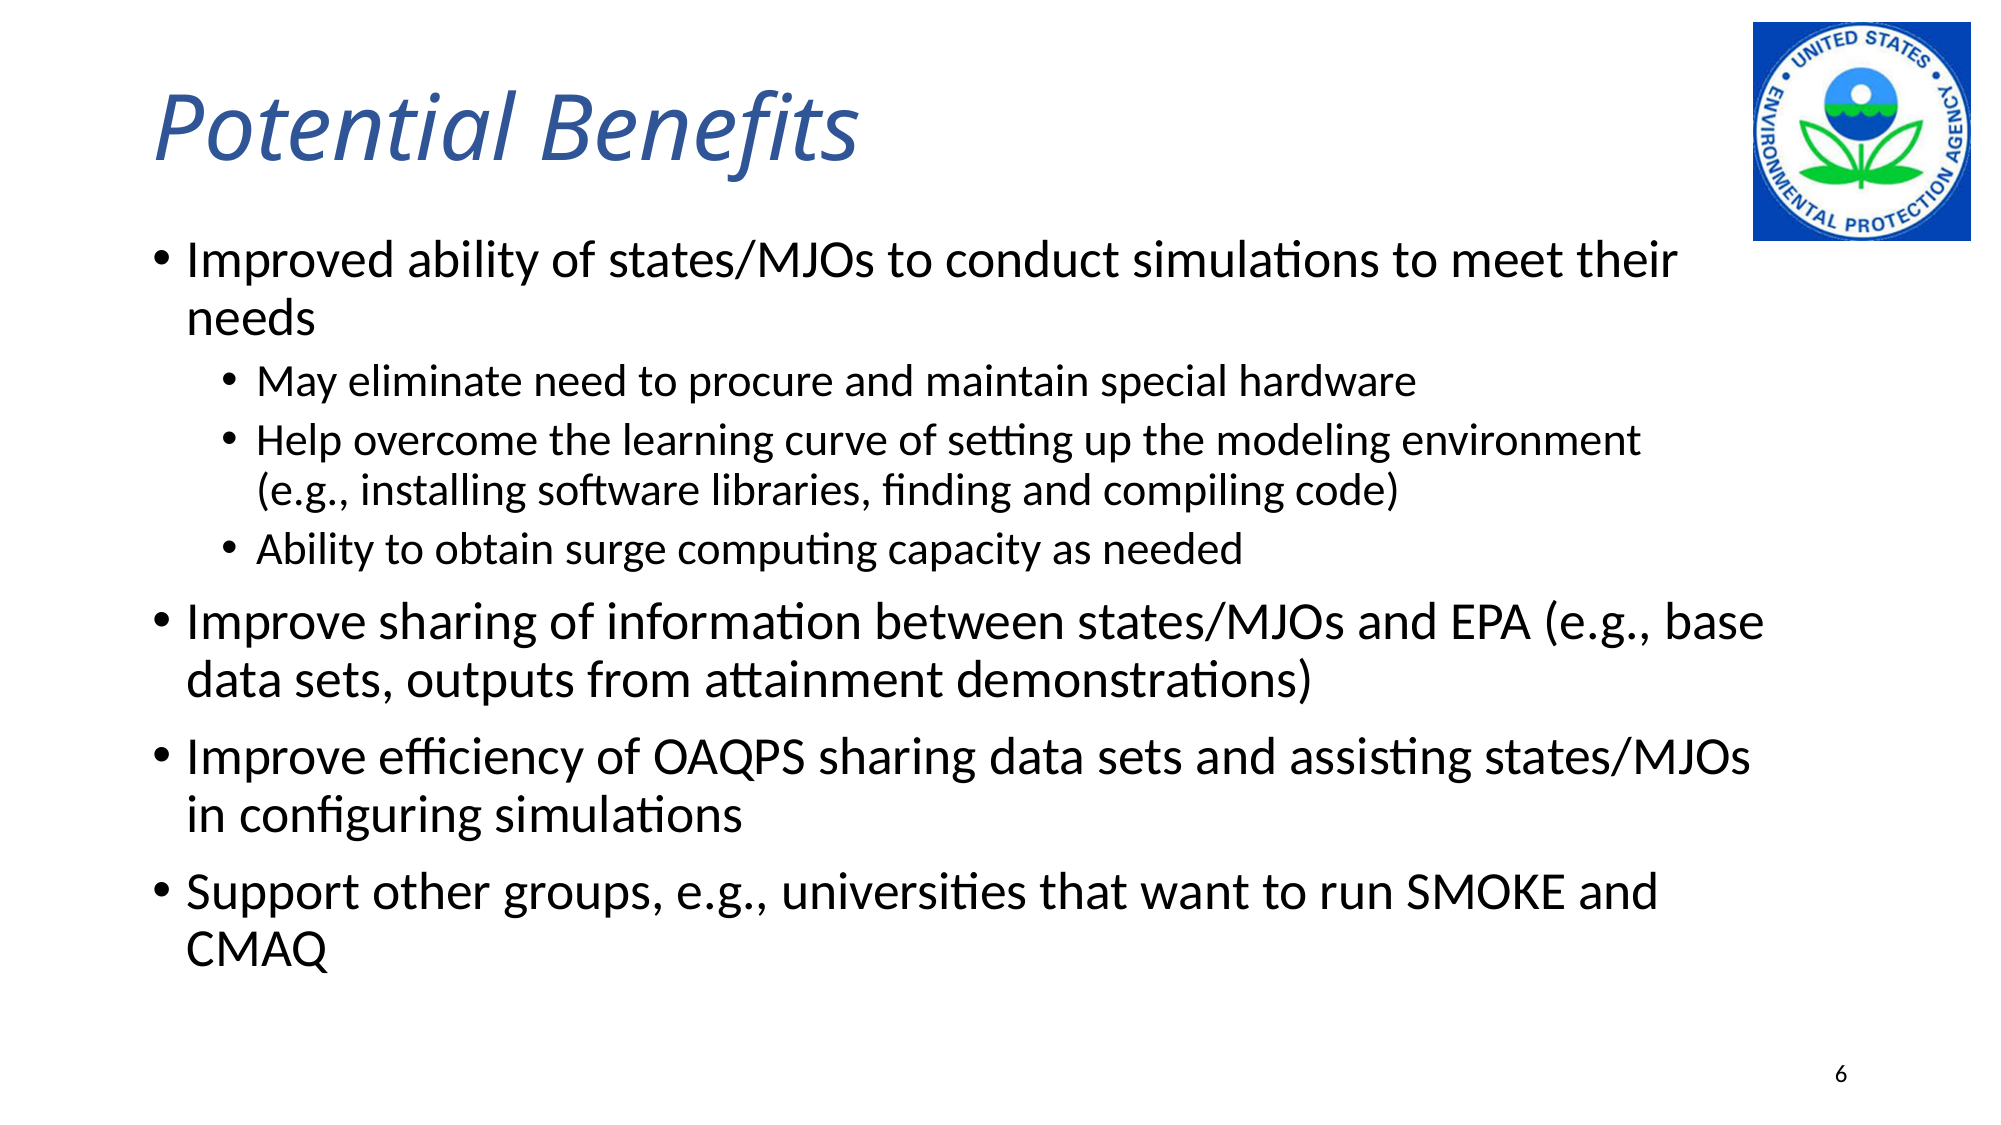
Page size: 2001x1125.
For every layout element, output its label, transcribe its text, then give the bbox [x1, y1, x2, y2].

list Improved ability of states/MJOs to conduct simulations to meet their needs May eliminate need to procure and maintain special hardware Help overcome the learning curve of setting up the modeling environment (e.g., installing software libraries, finding and compiling code) Ability to obtain surge computing capacity as needed Improve sharing of information between states/MJOs and EPA (e.g., base data sets, outputs from attainment demonstrations) Improve efficiency of OAQPS sharing data sets and assisting states/MJOs in configuring simulations Support other groups, e.g., universities that want to run SMOKE and CMAQ [137, 224, 1791, 990]
title Potential Benefits [137, 22, 1753, 224]
picture [1753, 22, 1971, 241]
slide_number 6 [1412, 1042, 1863, 1103]
